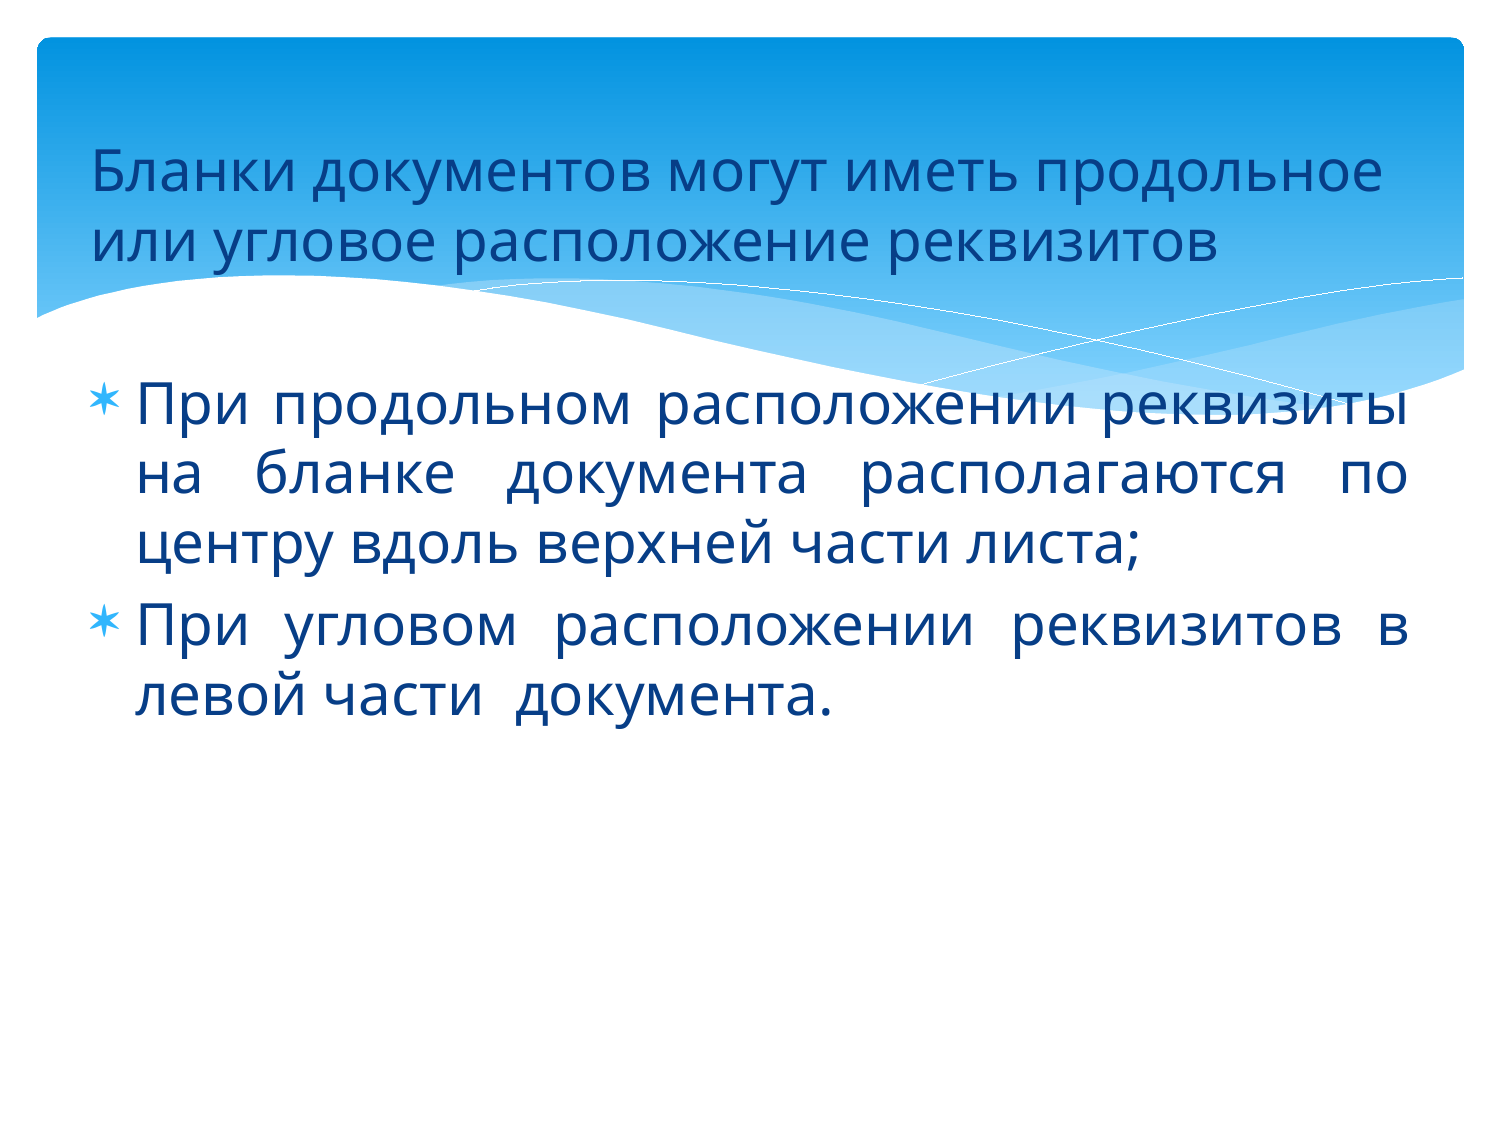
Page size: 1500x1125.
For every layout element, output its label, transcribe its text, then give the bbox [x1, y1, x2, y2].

list Бланки документов могут иметь продольное или угловое расположение реквизитов При продольном расположении реквизиты на бланке документа располагаются по центру вдоль верхней части листа; При угловом расположении реквизитов в левой части документа. [75, 125, 1425, 1005]
